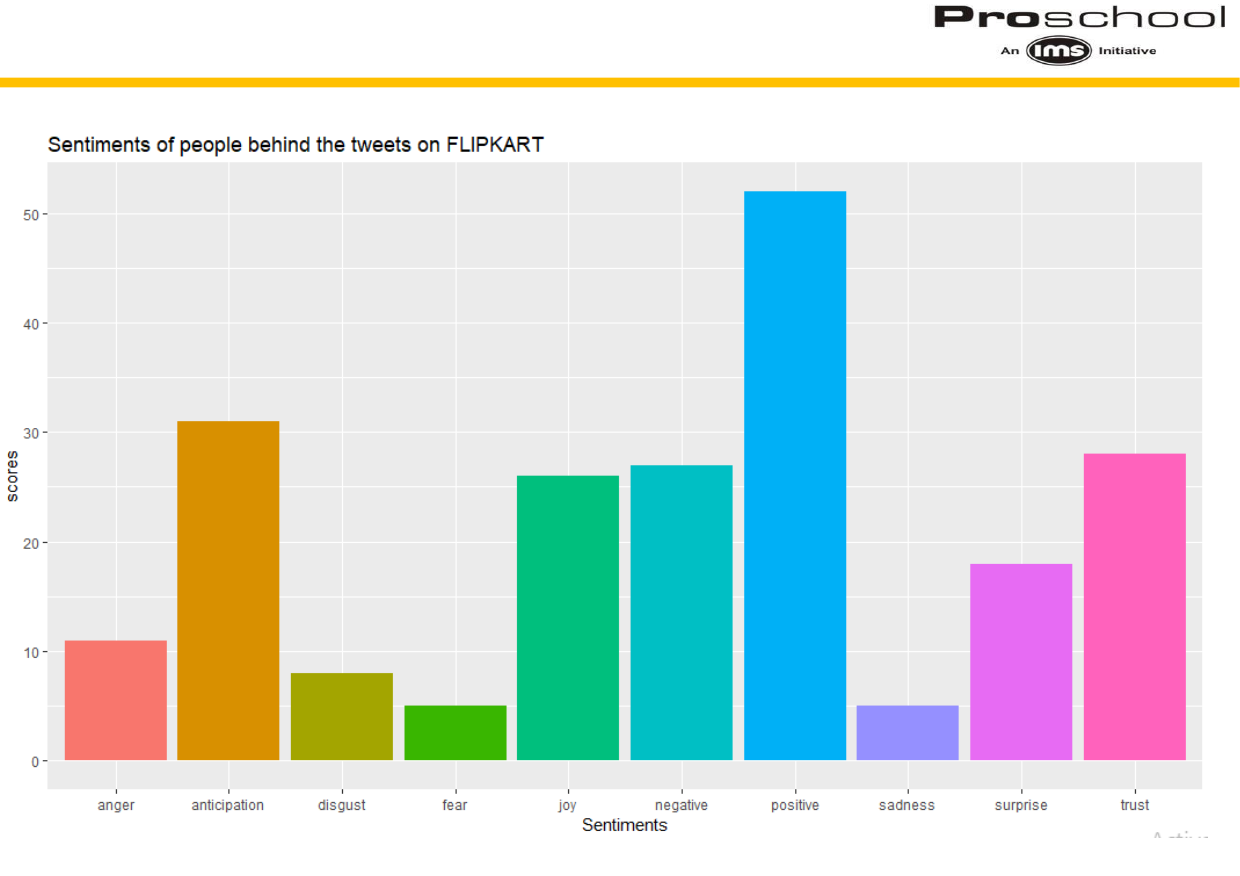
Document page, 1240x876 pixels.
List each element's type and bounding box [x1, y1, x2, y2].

picture [919, 0, 1240, 74]
picture [0, 124, 1208, 838]
